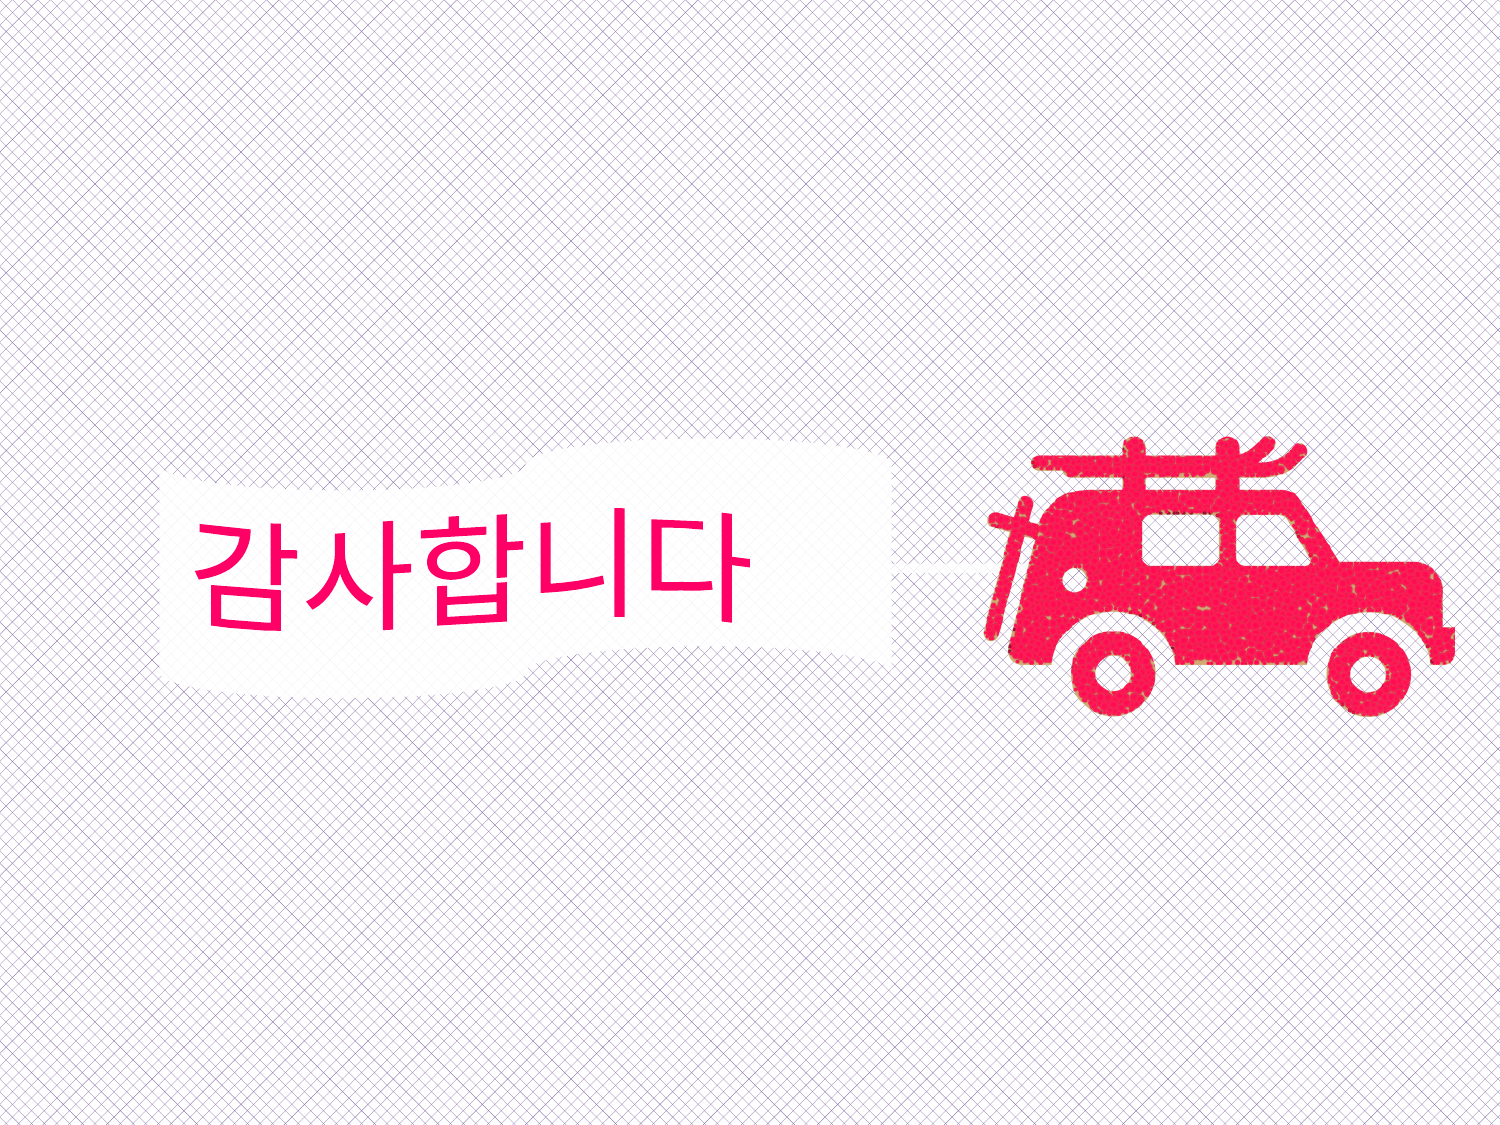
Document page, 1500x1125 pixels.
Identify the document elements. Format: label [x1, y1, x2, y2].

text_box [159, 438, 929, 699]
picture [934, 196, 1500, 858]
